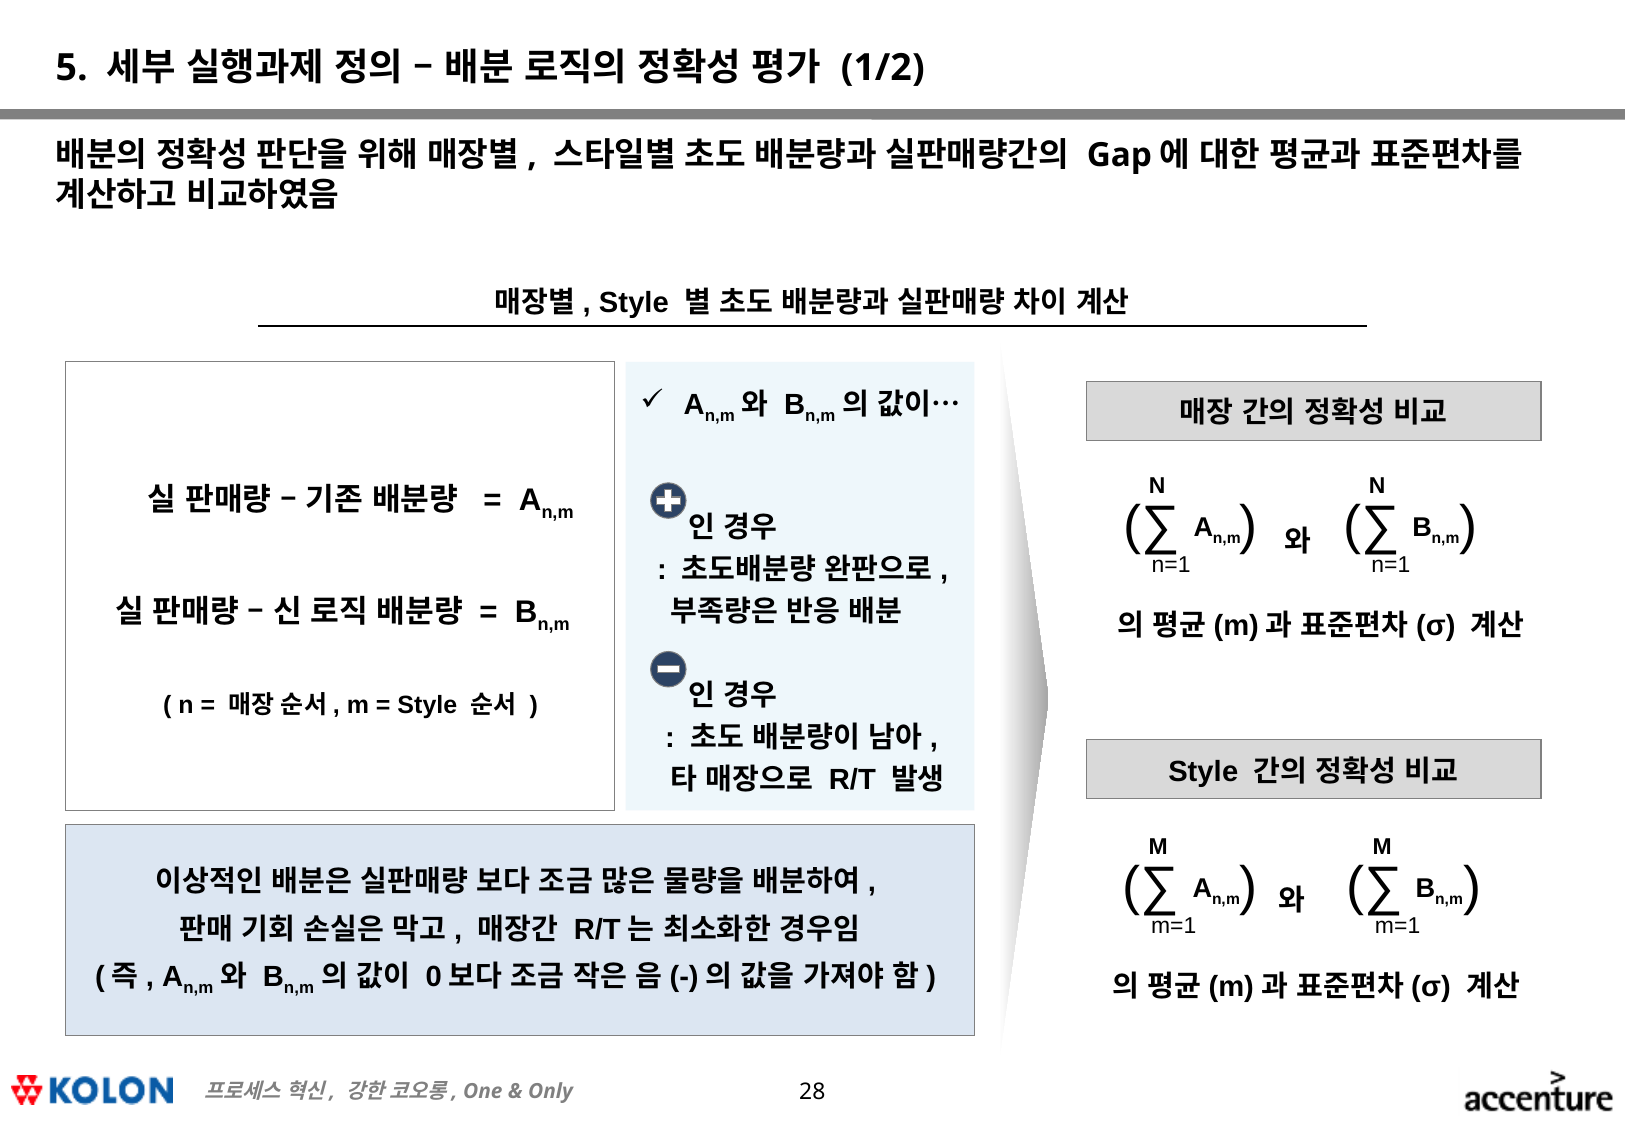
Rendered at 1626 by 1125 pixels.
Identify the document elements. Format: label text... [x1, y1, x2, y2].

list 배분의 정확성 판단을 위해 매장별, 스타일별 초도 배분량과 실판매량간의 Gap에 대한 평균과 표준편차를 계산하고 비교하였음 [40, 126, 1580, 252]
text_box Style 간의 정확성 비교 [1086, 739, 1541, 799]
text_box 와 [1287, 873, 1321, 924]
text_box 의 평균(m)과 표준편차(σ) 계산 [1097, 960, 1544, 1010]
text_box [650, 651, 687, 688]
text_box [1331, 824, 1507, 947]
text_box 이상적인 배분은 실판매량 보다 조금 많은 물량을 배분하여, 판매 기회 손실은 막고, 매장간 R/T는 최소화한 경우임 (즉, An,m와 Bn,m의 값이 0보다 조금 작은 음(-)의 값을 가져야 함) [65, 824, 975, 1036]
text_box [1108, 463, 1284, 586]
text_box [1107, 824, 1283, 947]
picture [1458, 1067, 1619, 1116]
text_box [650, 482, 687, 519]
text_box [999, 336, 1049, 1061]
picture [11, 1075, 173, 1105]
title 5. 세부 실행과제 정의 – 배분 로직의 정확성 평가 (1/2) [40, 35, 1577, 106]
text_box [75, 471, 626, 638]
text_box 와 [1288, 515, 1322, 565]
text_box An,m와 Bn,m의 값이… 인 경우 : 초도배분량 완판으로, 부족량은 반응 배분 인 경우 : 초도 배분량이 남아, 타 매장으로 R/T 발생 [625, 361, 975, 811]
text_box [1328, 463, 1504, 586]
text_box 의 평균(m)과 표준편차(σ) 계산 [1102, 599, 1549, 649]
text_box [65, 361, 615, 811]
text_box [257, 275, 1368, 327]
text_box 매장 간의 정확성 비교 [1086, 381, 1541, 441]
